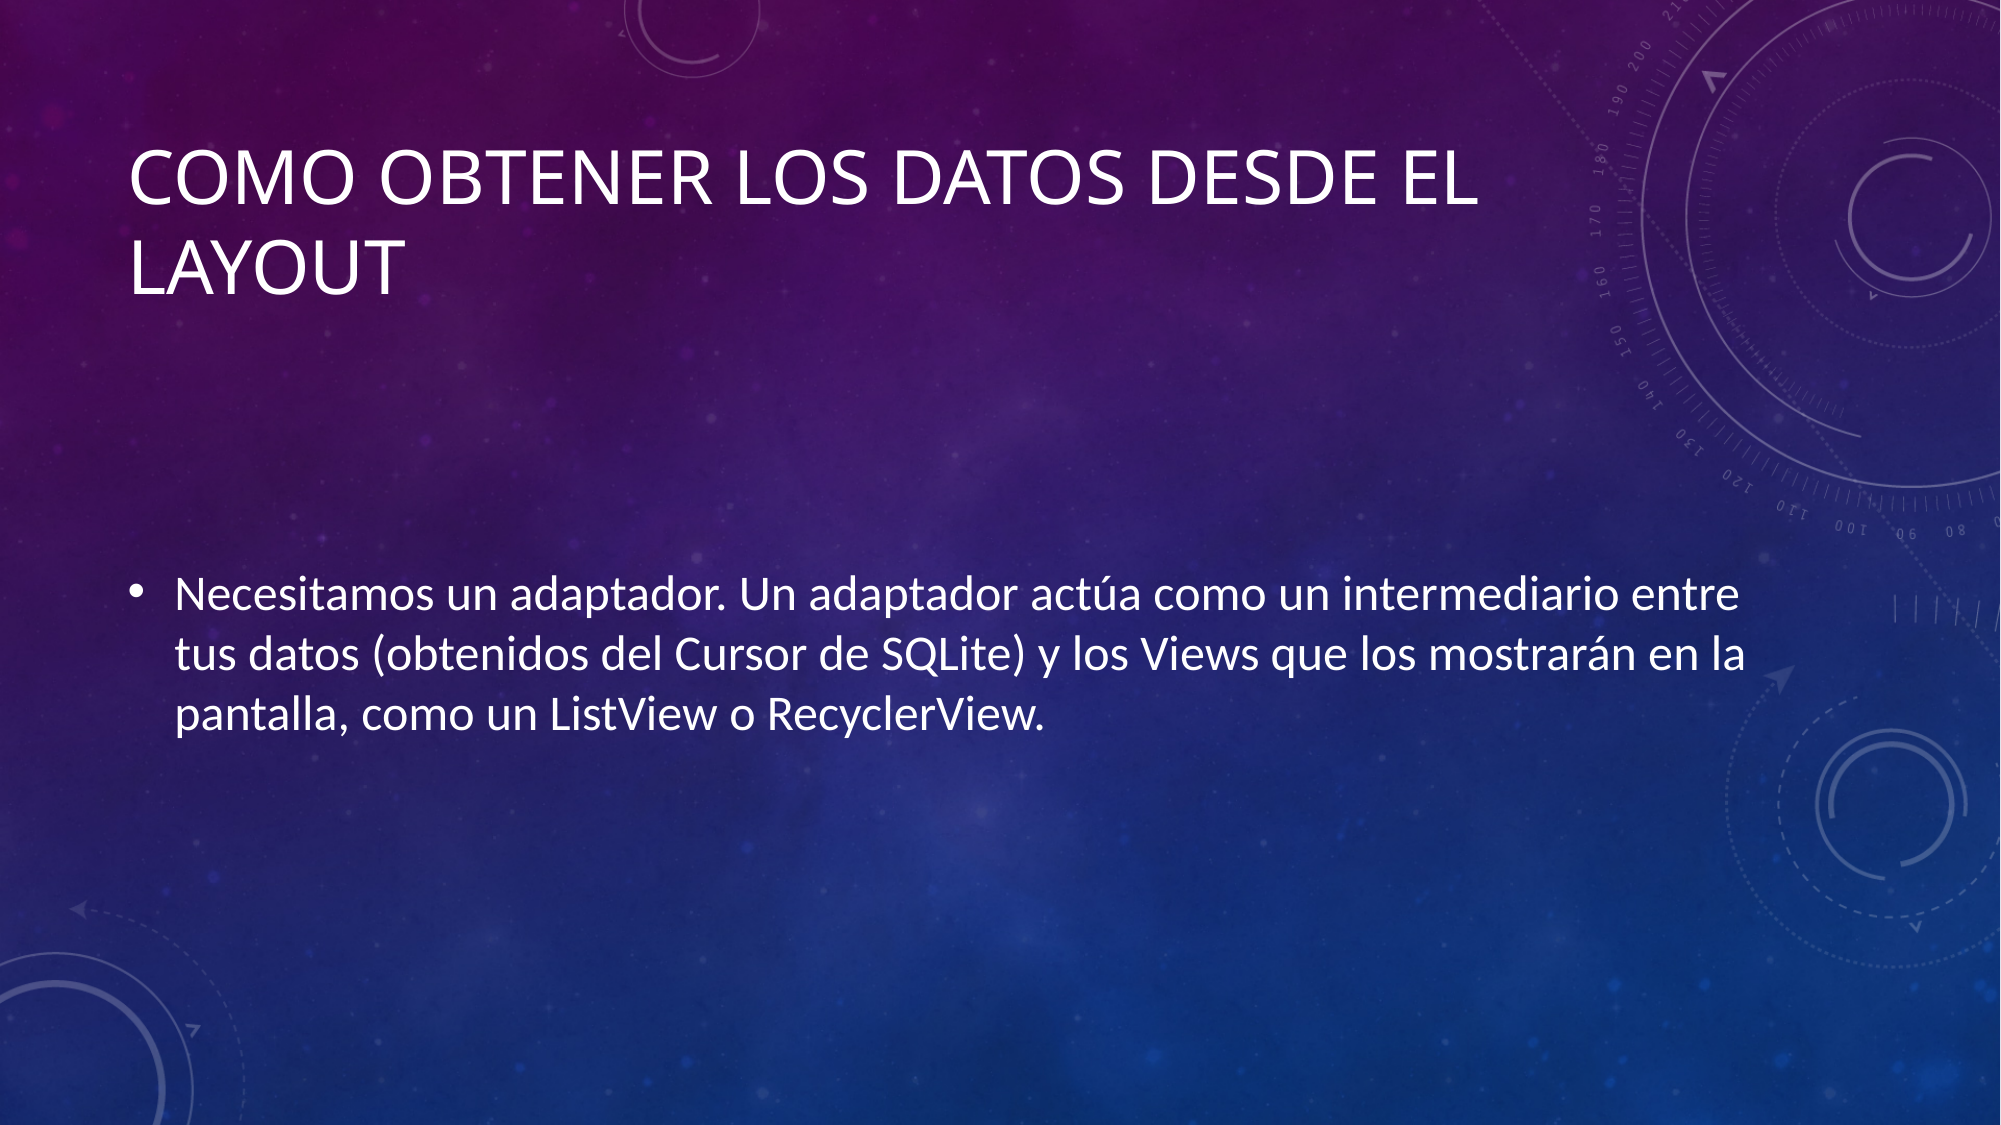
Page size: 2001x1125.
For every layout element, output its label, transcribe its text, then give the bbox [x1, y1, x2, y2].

title Como obtener los datos desde el layout [112, 99, 1775, 339]
picture [0, 0, 2001, 1125]
list Necesitamos un adaptador. Un adaptador actúa como un intermediario entre tus datos (obtenidos del Cursor de SQLite) y los Views que los mostrarán en la pantalla, como un ListView o RecyclerView. [112, 351, 1775, 950]
